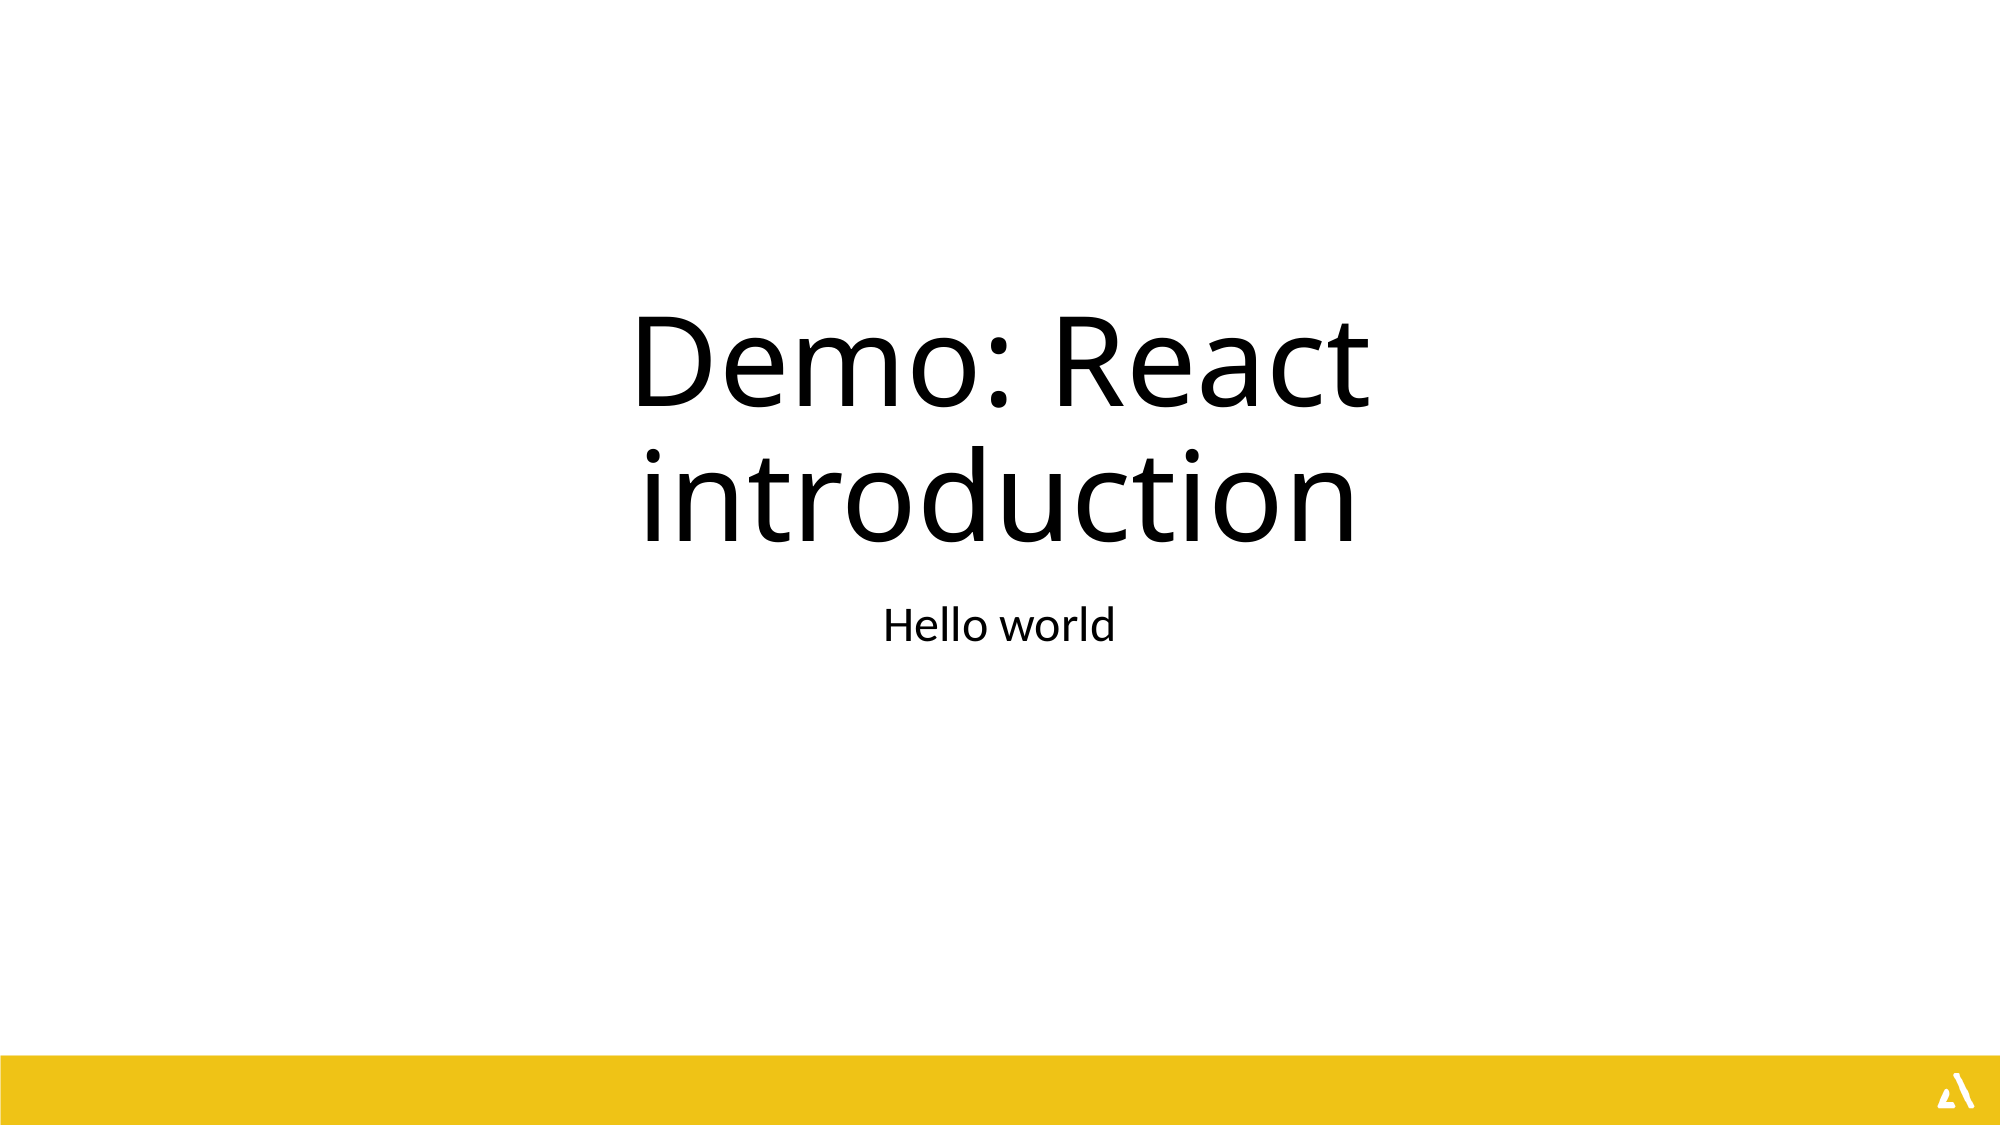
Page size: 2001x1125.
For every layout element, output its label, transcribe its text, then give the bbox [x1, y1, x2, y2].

picture [0, 1055, 2000, 1125]
title Demo: React introduction [249, 183, 1751, 577]
list Hello world [249, 590, 1751, 863]
